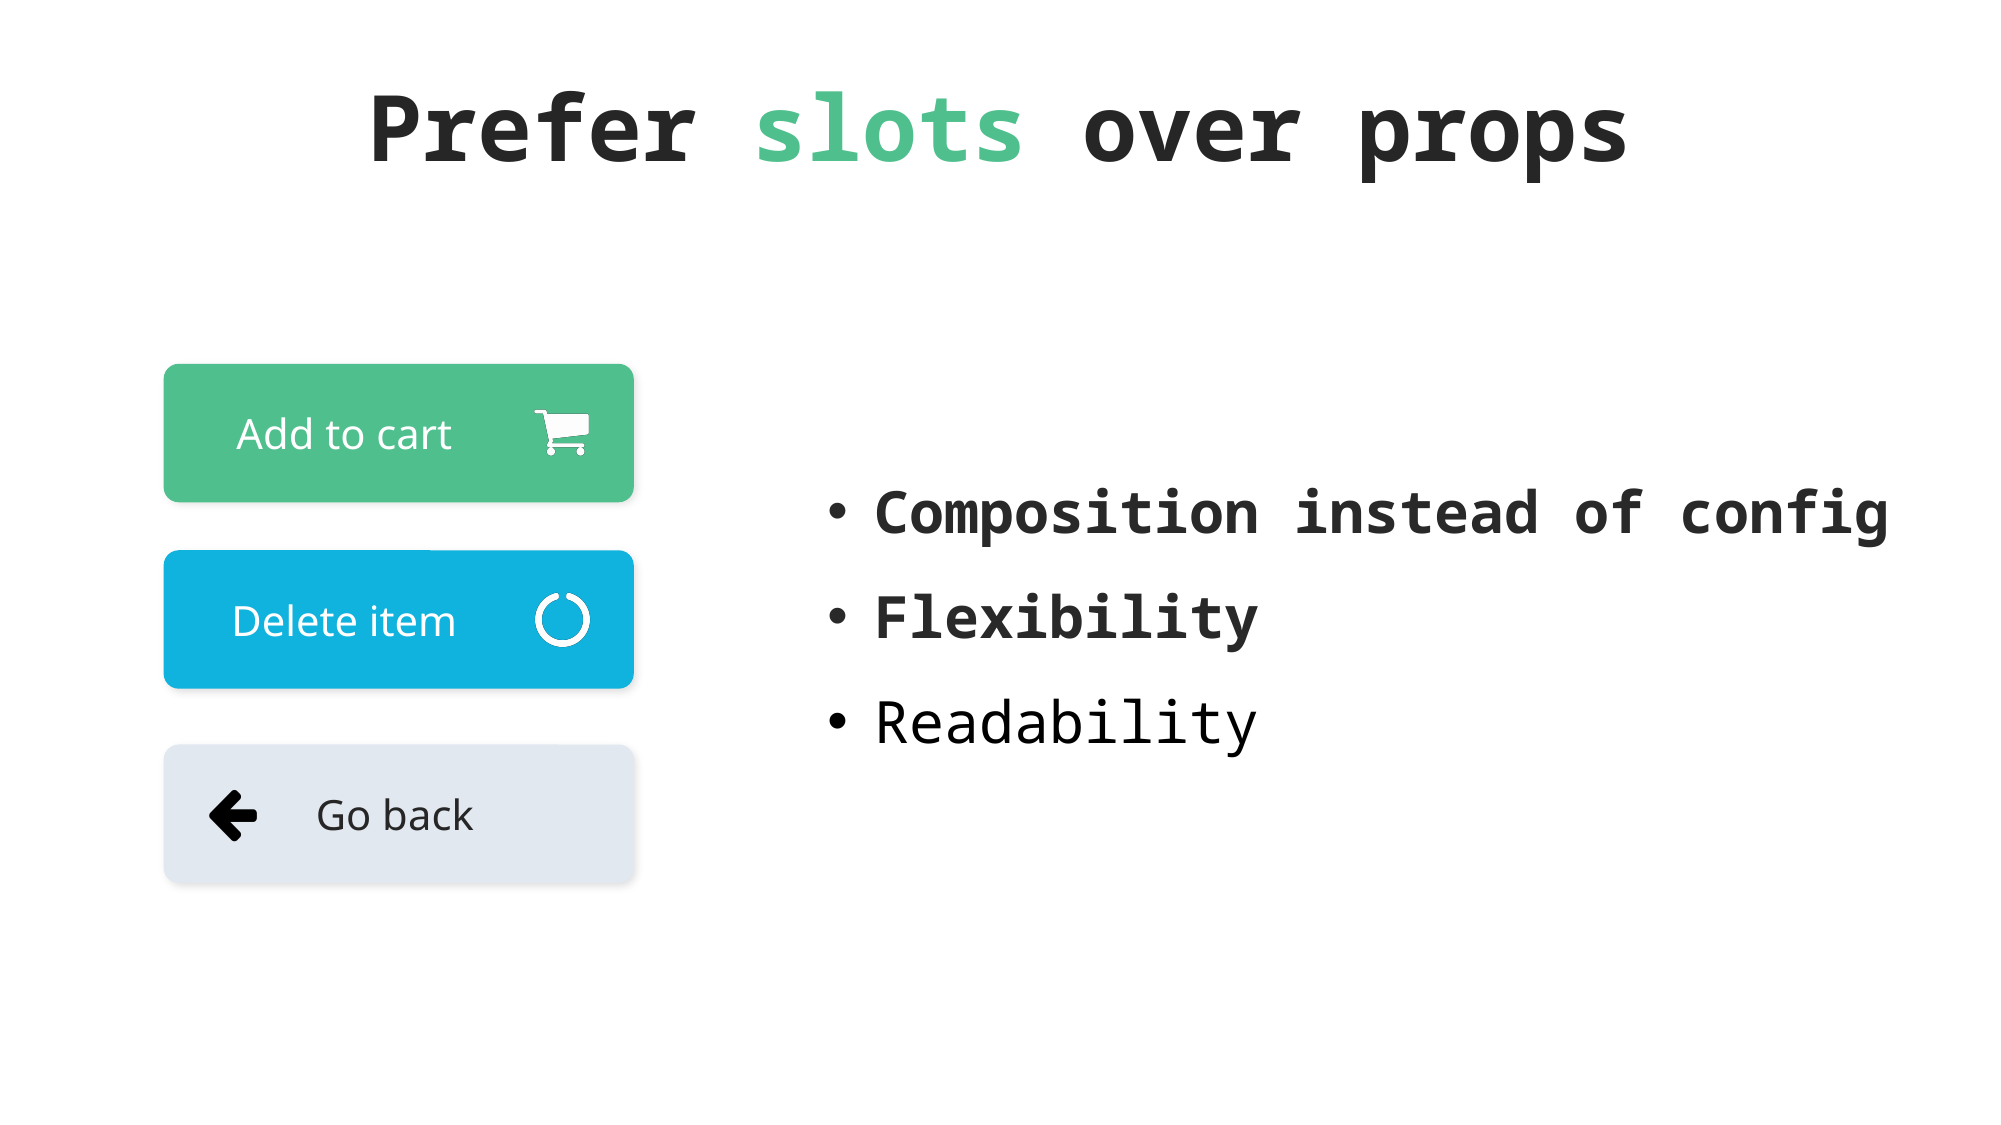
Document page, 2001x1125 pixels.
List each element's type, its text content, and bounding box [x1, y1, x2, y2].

text_box Prefer slots over props [163, 75, 1837, 220]
picture [203, 784, 261, 843]
text_box Add to cart [221, 400, 467, 466]
text_box [162, 549, 635, 690]
picture [532, 401, 591, 460]
picture [536, 594, 589, 646]
text_box Delete item [216, 587, 472, 652]
text_box [162, 362, 635, 504]
text_box [162, 743, 635, 884]
text_box Go back [300, 781, 489, 846]
text_box Composition instead of config Flexibility Readability [812, 433, 1936, 763]
